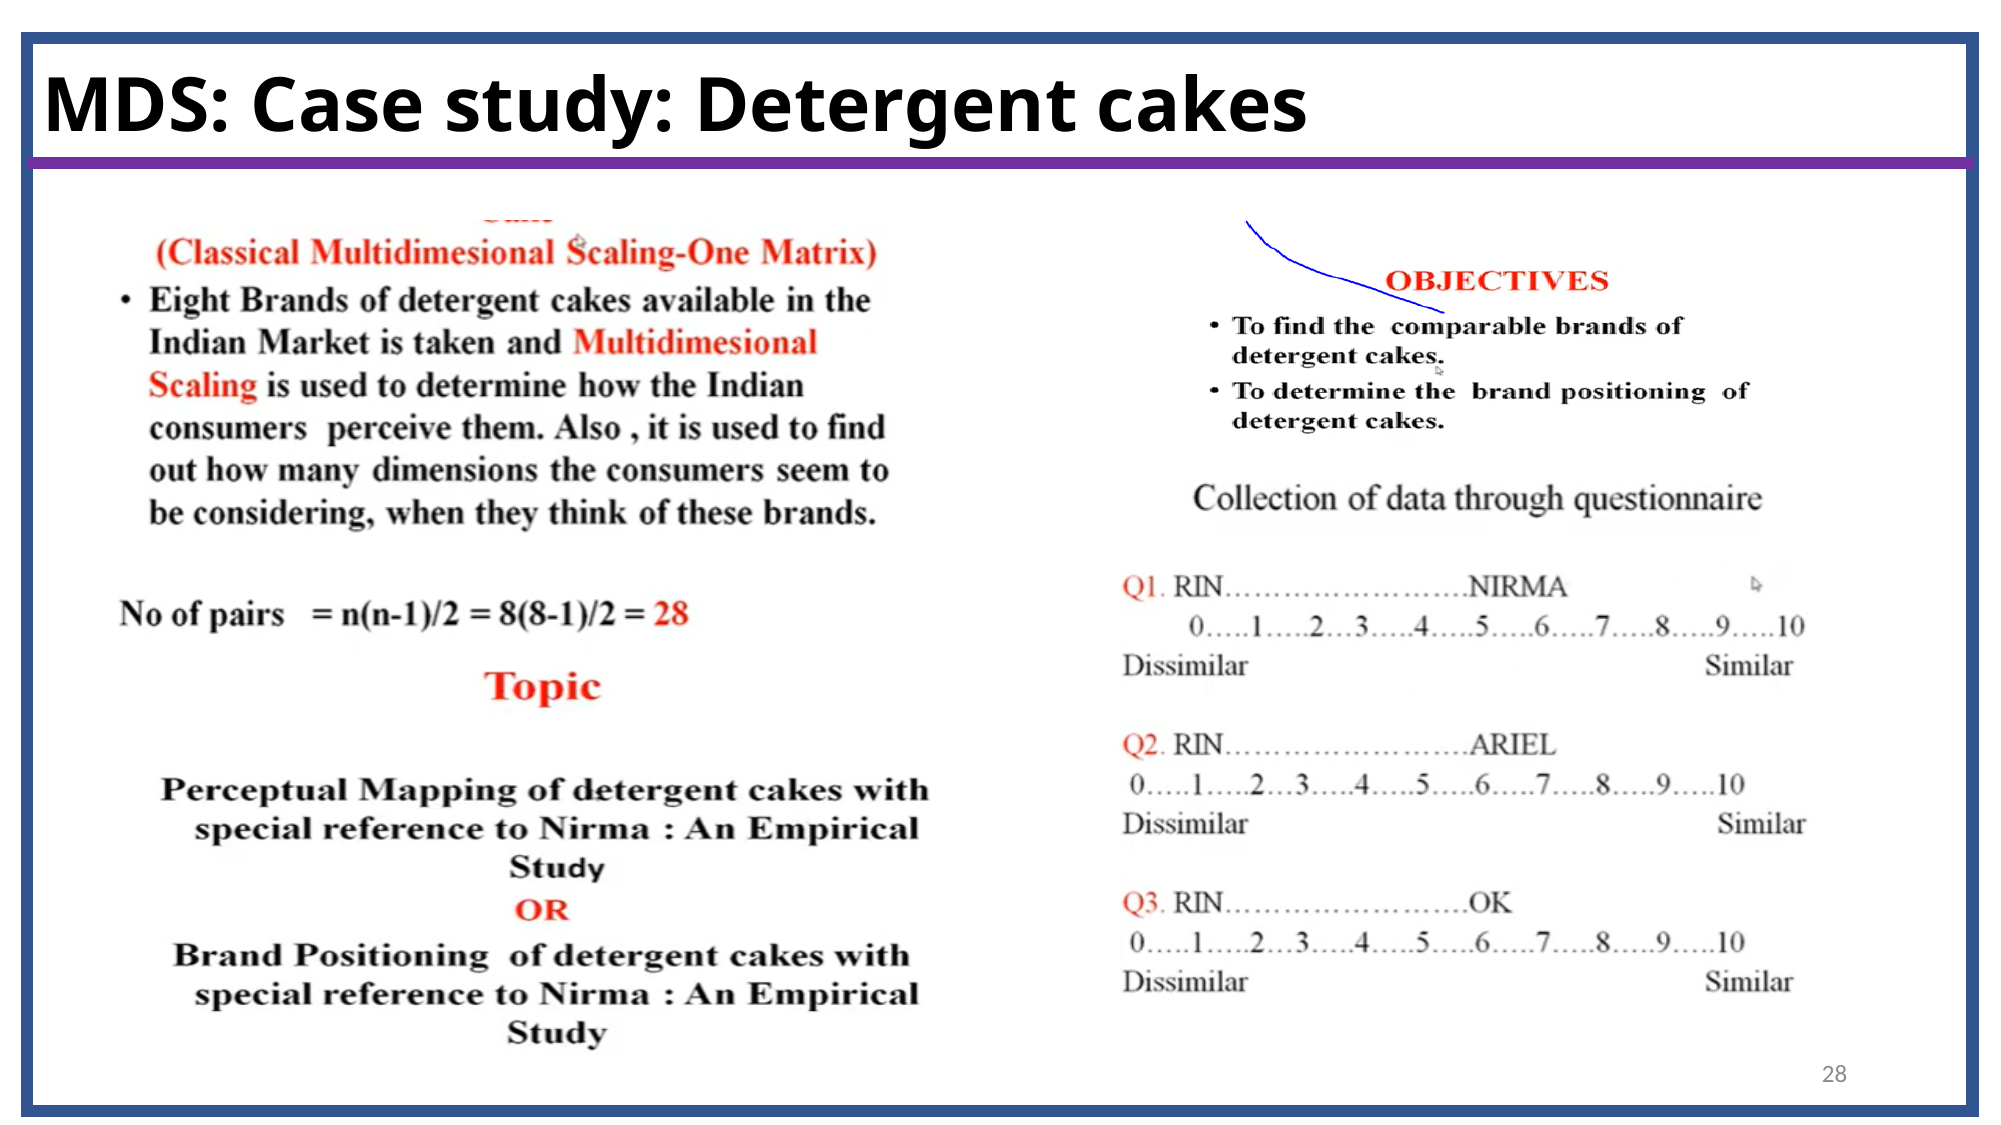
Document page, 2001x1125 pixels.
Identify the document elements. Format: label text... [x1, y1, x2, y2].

text_box [26, 37, 1974, 1112]
title MDS: Case study: Detergent cakes [27, 47, 2000, 168]
picture [1117, 472, 1851, 1001]
picture [117, 220, 938, 1057]
picture [1199, 220, 1769, 450]
slide_number 28 [1412, 1042, 1863, 1103]
